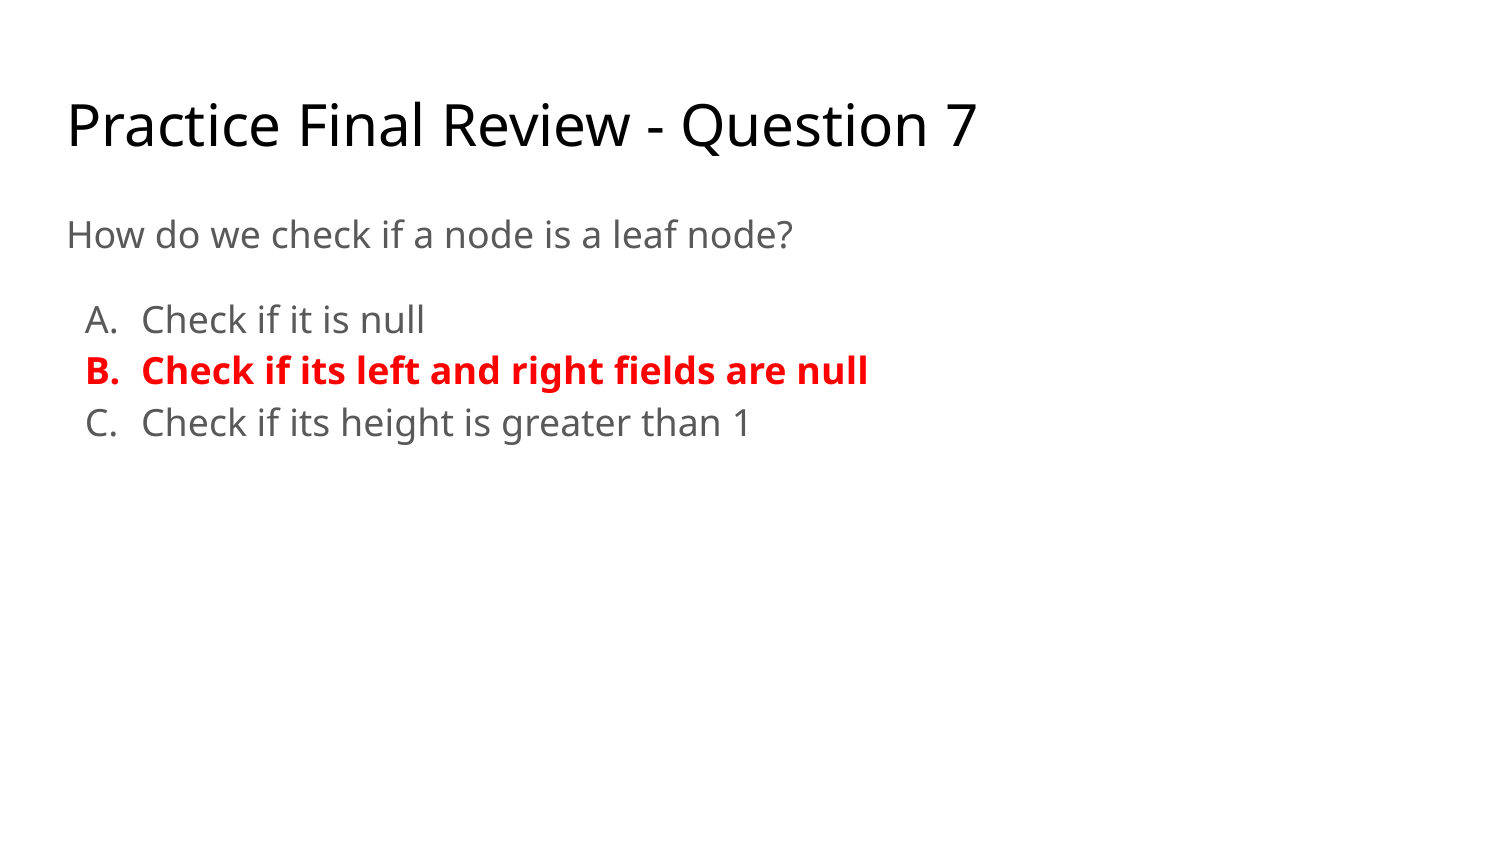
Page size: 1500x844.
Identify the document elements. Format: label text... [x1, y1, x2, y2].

list How do we check if a node is a leaf node? Check if it is null Check if its left and right fields are null Check if its height is greater than 1 [51, 189, 1449, 750]
title Practice Final Review - Question 7 [51, 72, 1449, 167]
